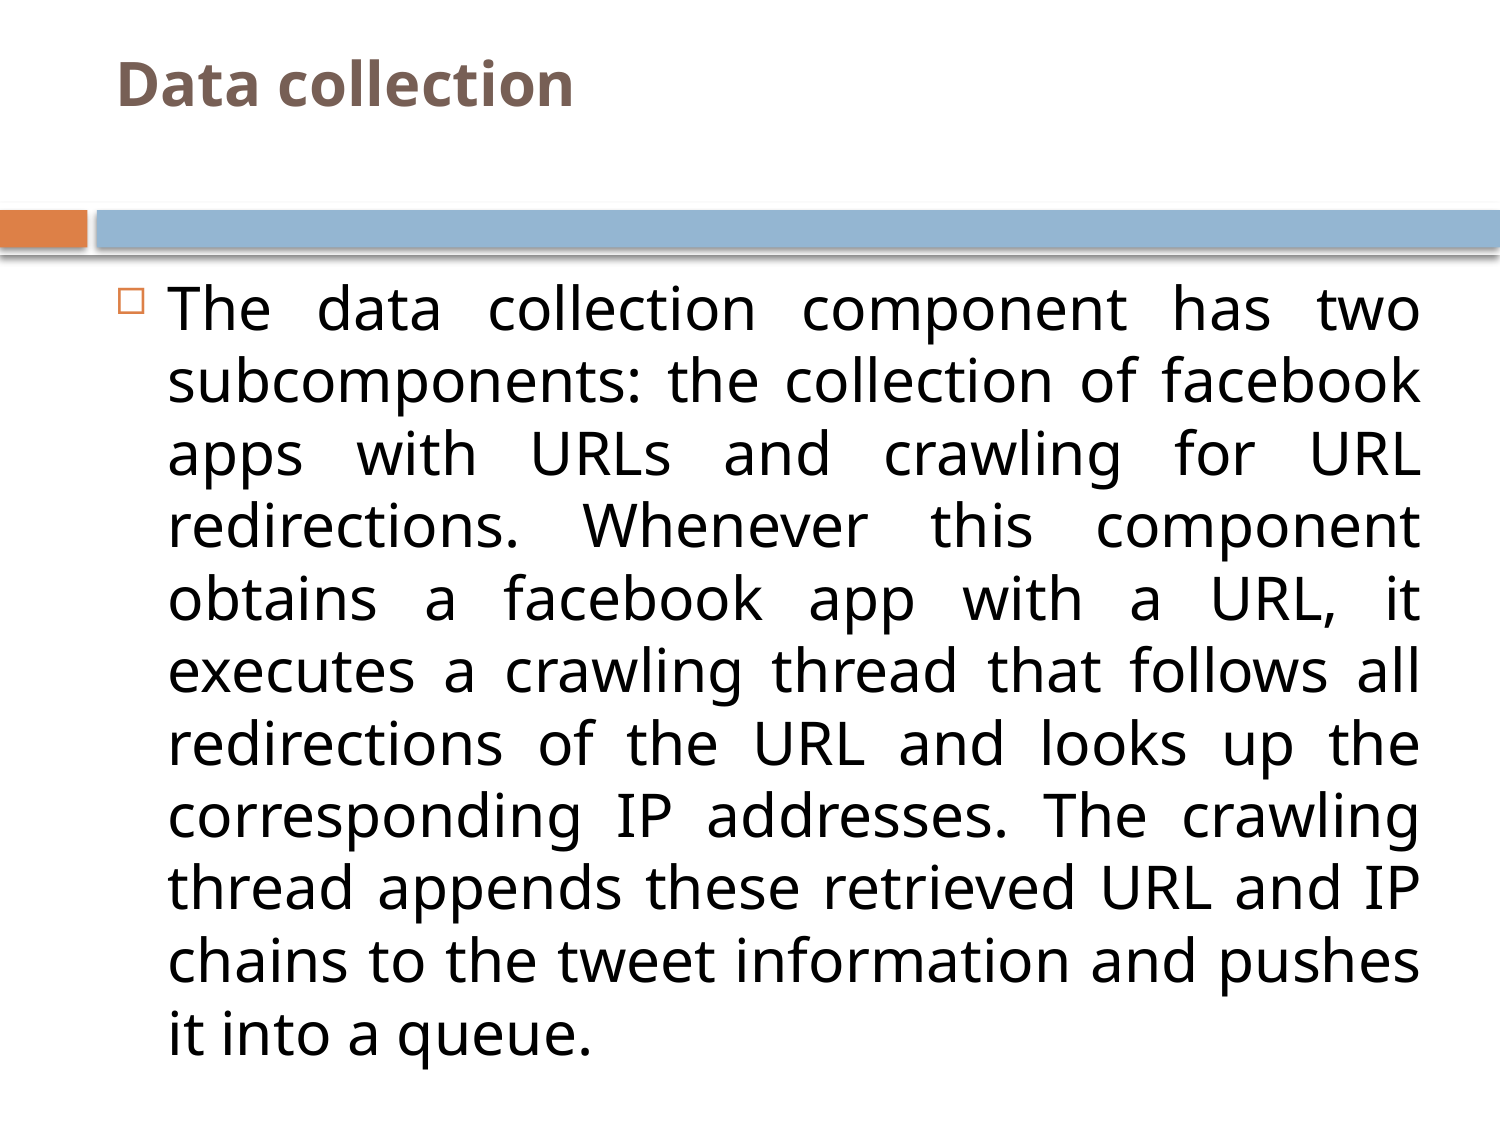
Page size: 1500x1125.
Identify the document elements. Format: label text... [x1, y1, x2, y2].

title Data collection [100, 37, 1438, 200]
list The data collection component has two subcomponents: the collection of facebook apps with URLs and crawling for URL redirections. Whenever this component obtains a facebook app with a URL, it executes a crawling thread that follows all redirections of the URL and looks up the corresponding IP addresses. The crawling thread appends these retrieved URL and IP chains to the tweet information and pushes it into a queue. [100, 262, 1438, 1000]
